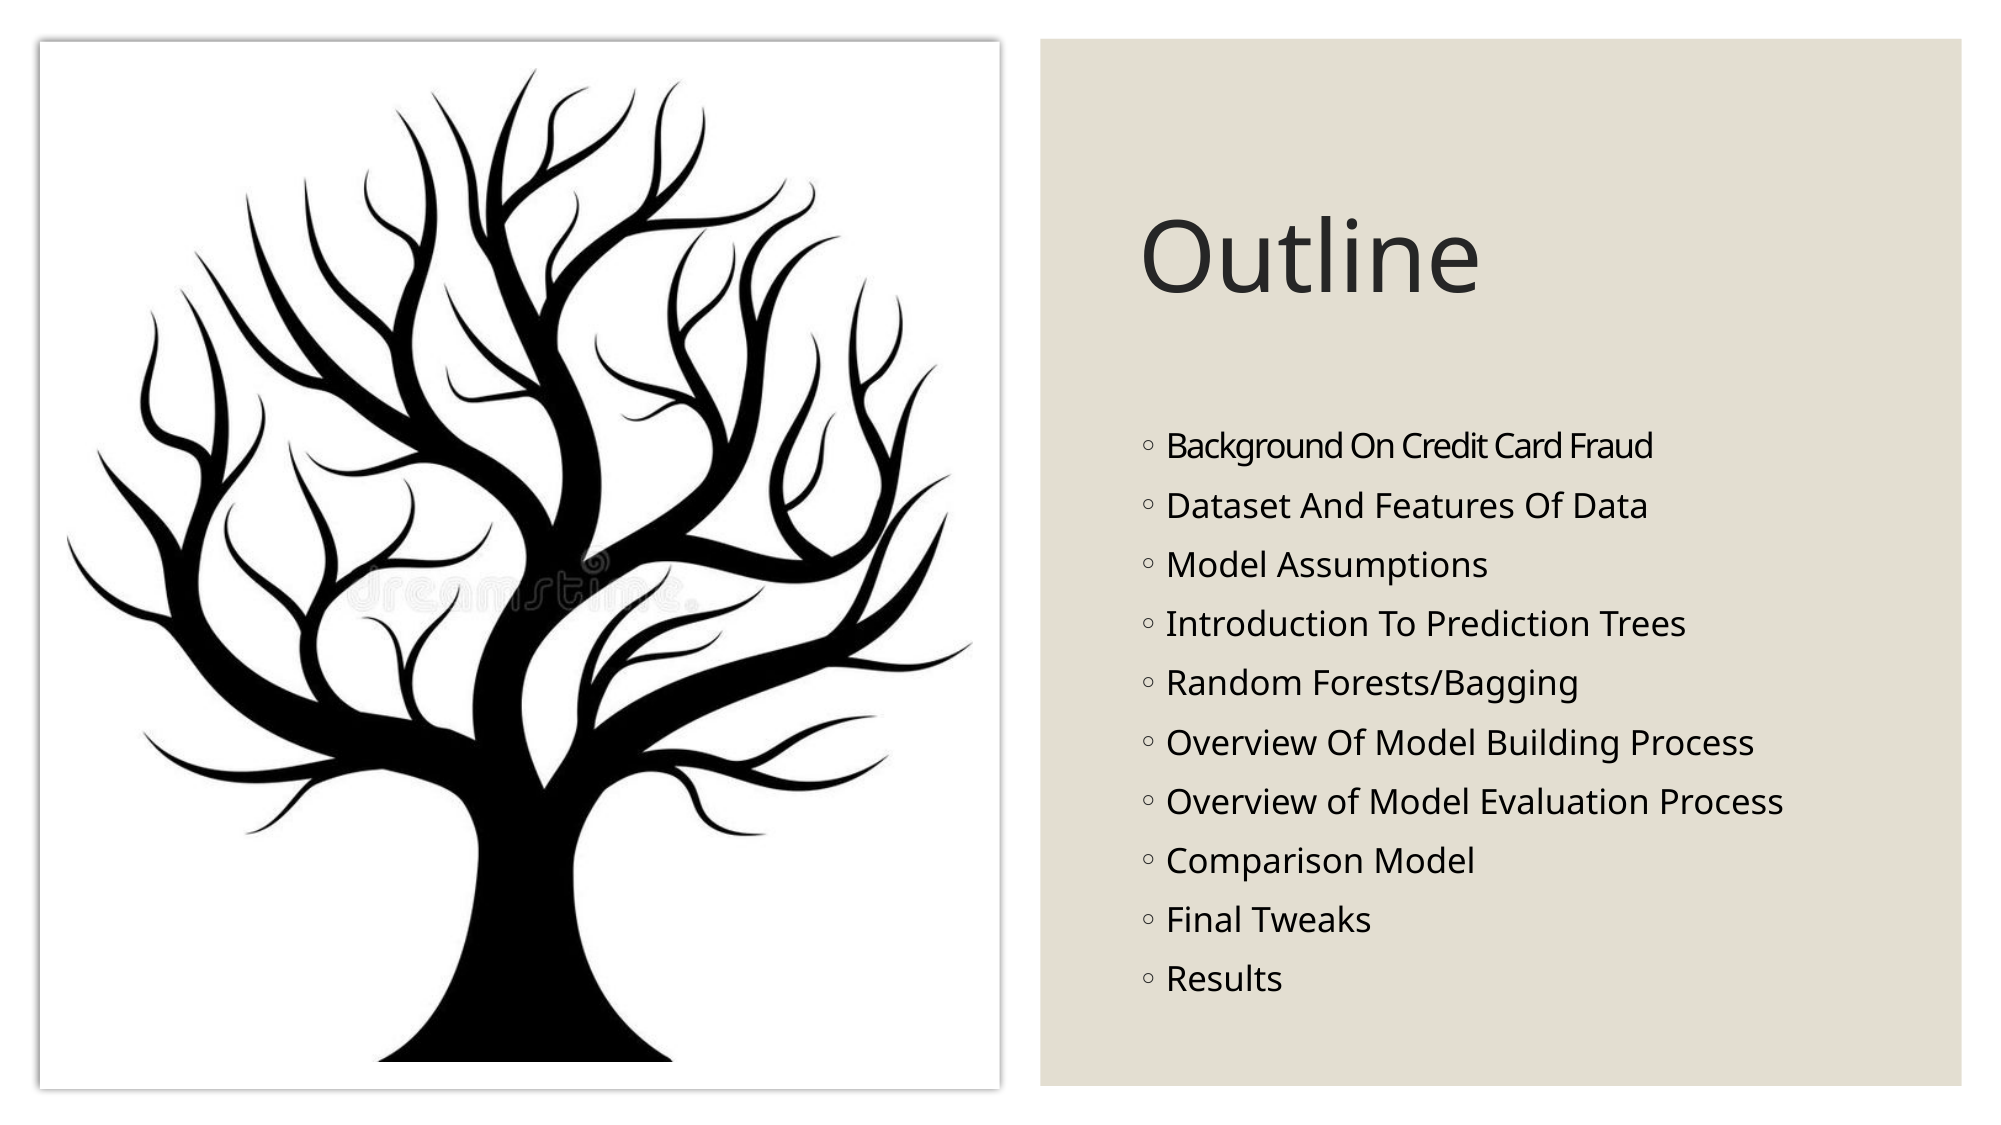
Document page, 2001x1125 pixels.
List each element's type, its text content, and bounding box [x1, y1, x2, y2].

text_box [0, 0, 1041, 1125]
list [66, 68, 973, 1062]
text_box [1041, 38, 1962, 1086]
title Outline [1123, 119, 1878, 402]
text_box [39, 41, 1000, 1089]
list Background On Credit Card Fraud Dataset And Features Of Data Model Assumptions Introduction To Prediction Trees Random Forests/Bagging Overview Of Model Building Process Overview of Model Evaluation Process Comparison Model Final Tweaks Results [1123, 416, 1878, 1007]
